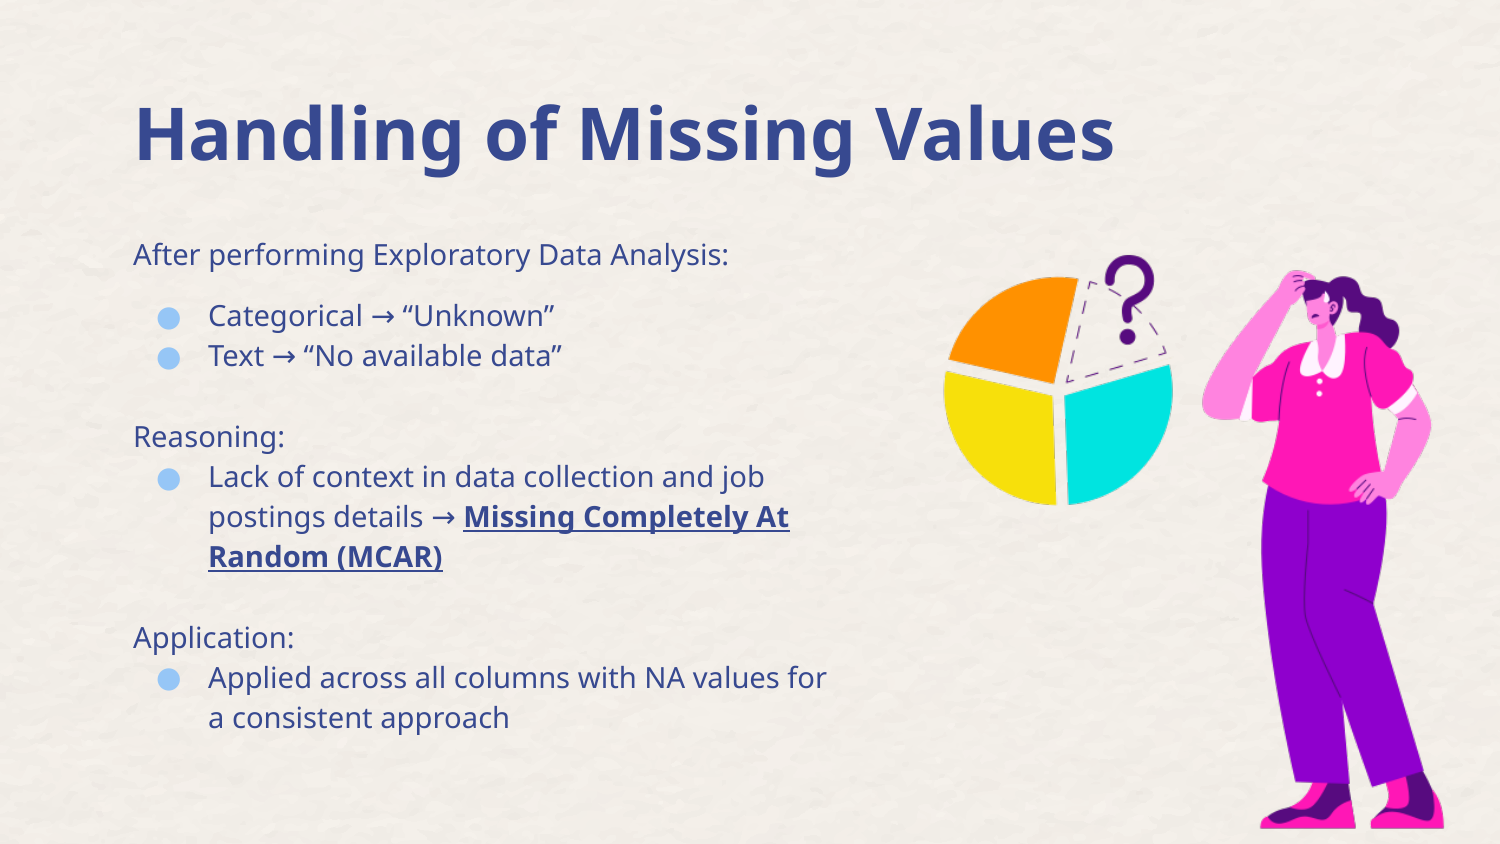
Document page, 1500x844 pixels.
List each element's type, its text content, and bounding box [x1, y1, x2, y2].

title Handling of Missing Values [118, 72, 1383, 167]
picture [892, 241, 1496, 844]
subtitle After performing Exploratory Data Analysis: Categorical → “Unknown” Text → “No available data” Reasoning: Lack of context in data collection and job postings details → Missing Completely At Random (MCAR) Application: Applied across all columns with NA values for a consistent approach [118, 216, 860, 756]
